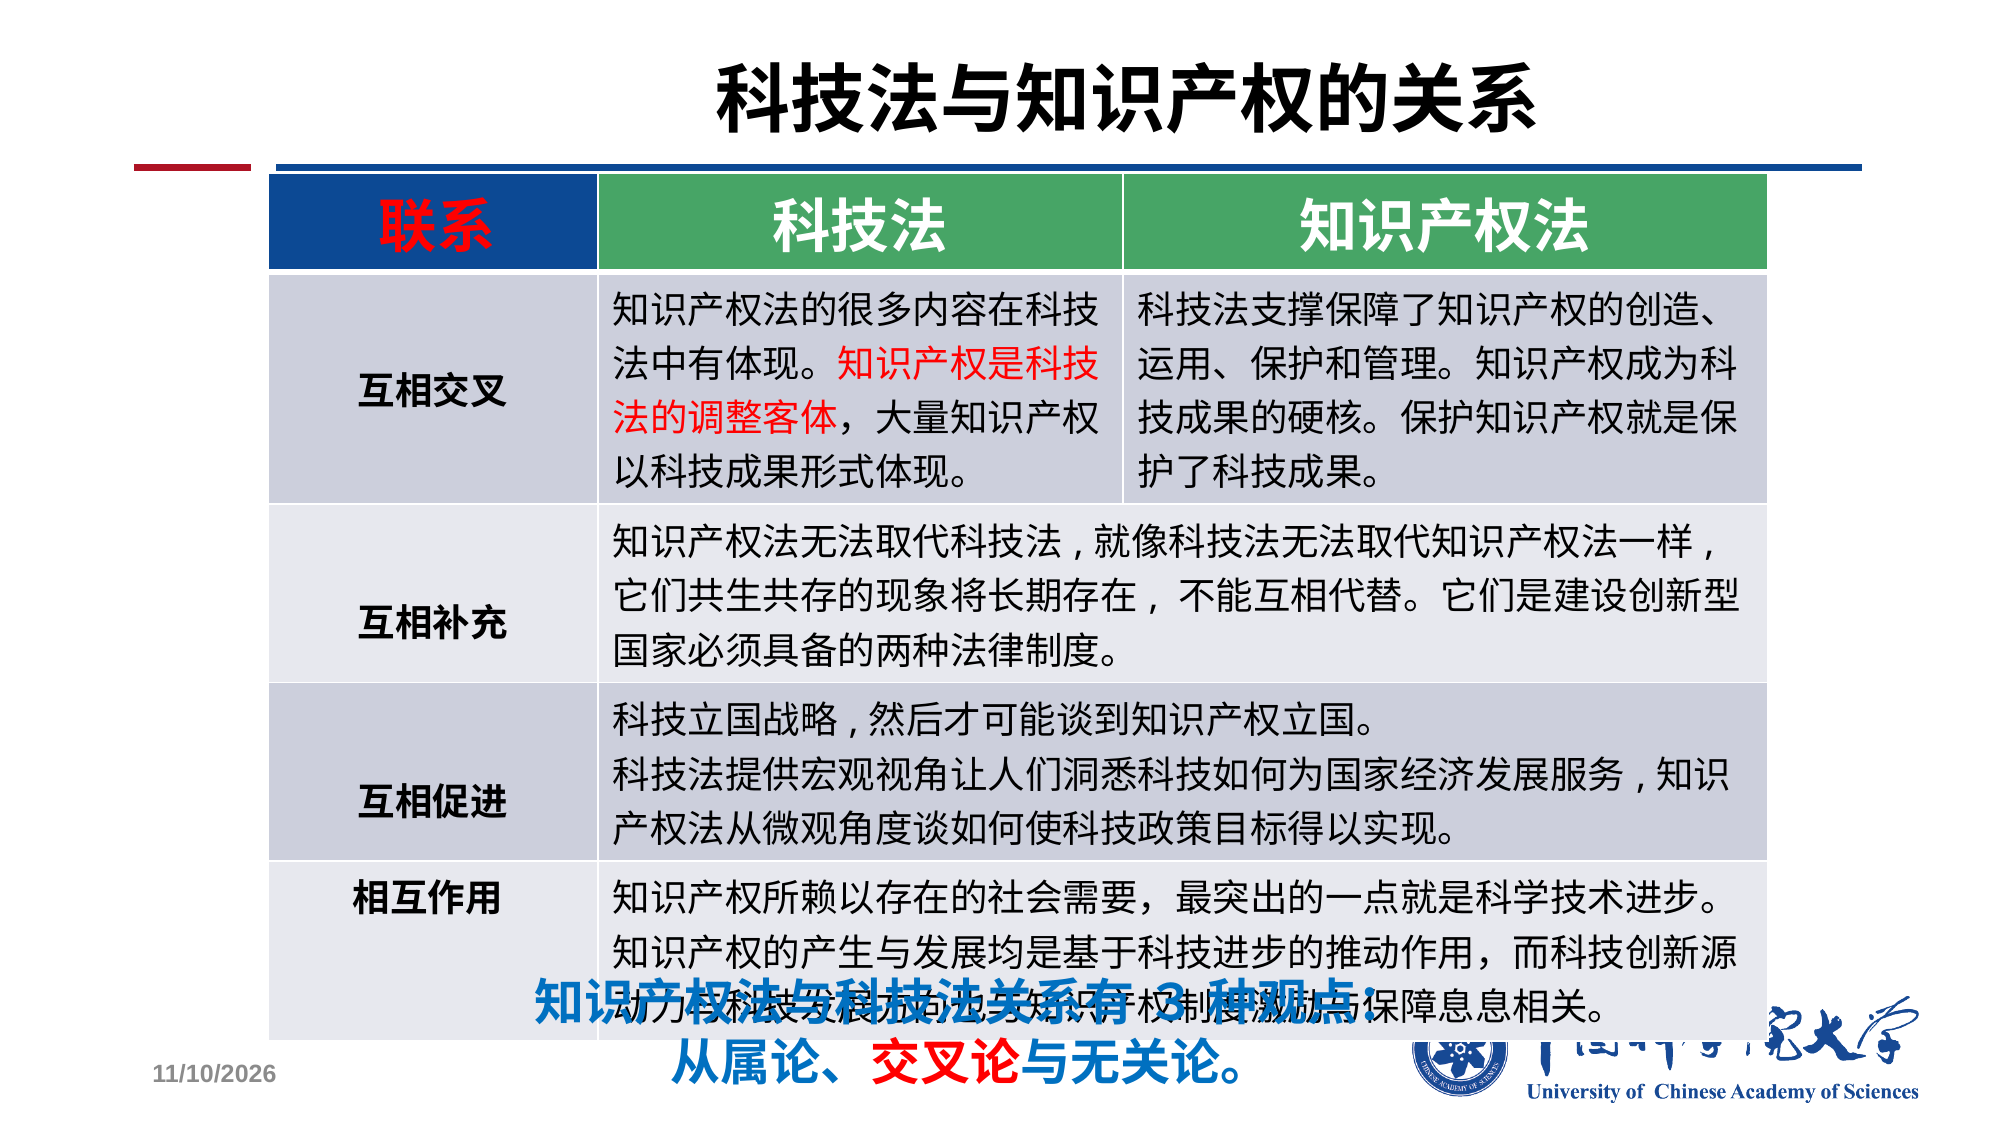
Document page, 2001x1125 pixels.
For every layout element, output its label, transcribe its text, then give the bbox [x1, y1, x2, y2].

table_header 科技法 [599, 174, 1122, 269]
table_cell 科技立国战略,然后才可能谈到知识产权立国。 科技法提供宏观视角让人们洞悉科技如何为国家经济发展服务,知识产权法从微观角度谈如何使科技政策目标得以实现。 [599, 683, 1767, 860]
table_header 知识产权法 [1124, 174, 1767, 269]
table_cell 科技法支撑保障了知识产权的创造、运用、保护和管理。知识产权成为科技成果的硬核。保护知识产权就是保护了科技成果。 [1124, 275, 1767, 503]
table_header 联系 [269, 174, 597, 269]
table_cell 互相补充 [269, 505, 597, 682]
table_cell 知识产权法无法取代科技法,就像科技法无法取代知识产权法一样,它们共生共存的现象将长期存在, 不能互相代替。它们是建设创新型国家必须具备的两种法律制度。 [599, 505, 1767, 682]
table_cell 互相促进 [269, 683, 597, 860]
table_cell 知识产权法的很多内容在科技法中有体现。知识产权是科技法的调整客体，大量知识产权以科技成果形式体现。 [599, 275, 1122, 503]
text_box 知识产权法与科技法关系有 ３ 种观点： 从属论、交叉论与无关论。 [362, 963, 1580, 1098]
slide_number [137, 1042, 588, 1103]
title 科技法与知识产权的关系 [345, 11, 1756, 149]
picture [1412, 996, 1919, 1103]
table_cell 知识产权所赖以存在的社会需要，最突出的一点就是科学技术进步。知识产权的产生与发展均是基于科技进步的推动作用，而科技创新源动力与科技发展方向也与知识产权制度激励与保障息息相关。 [599, 862, 1767, 1040]
table_cell 相互作用 [269, 862, 597, 1040]
table_cell 互相交叉 [269, 275, 597, 503]
